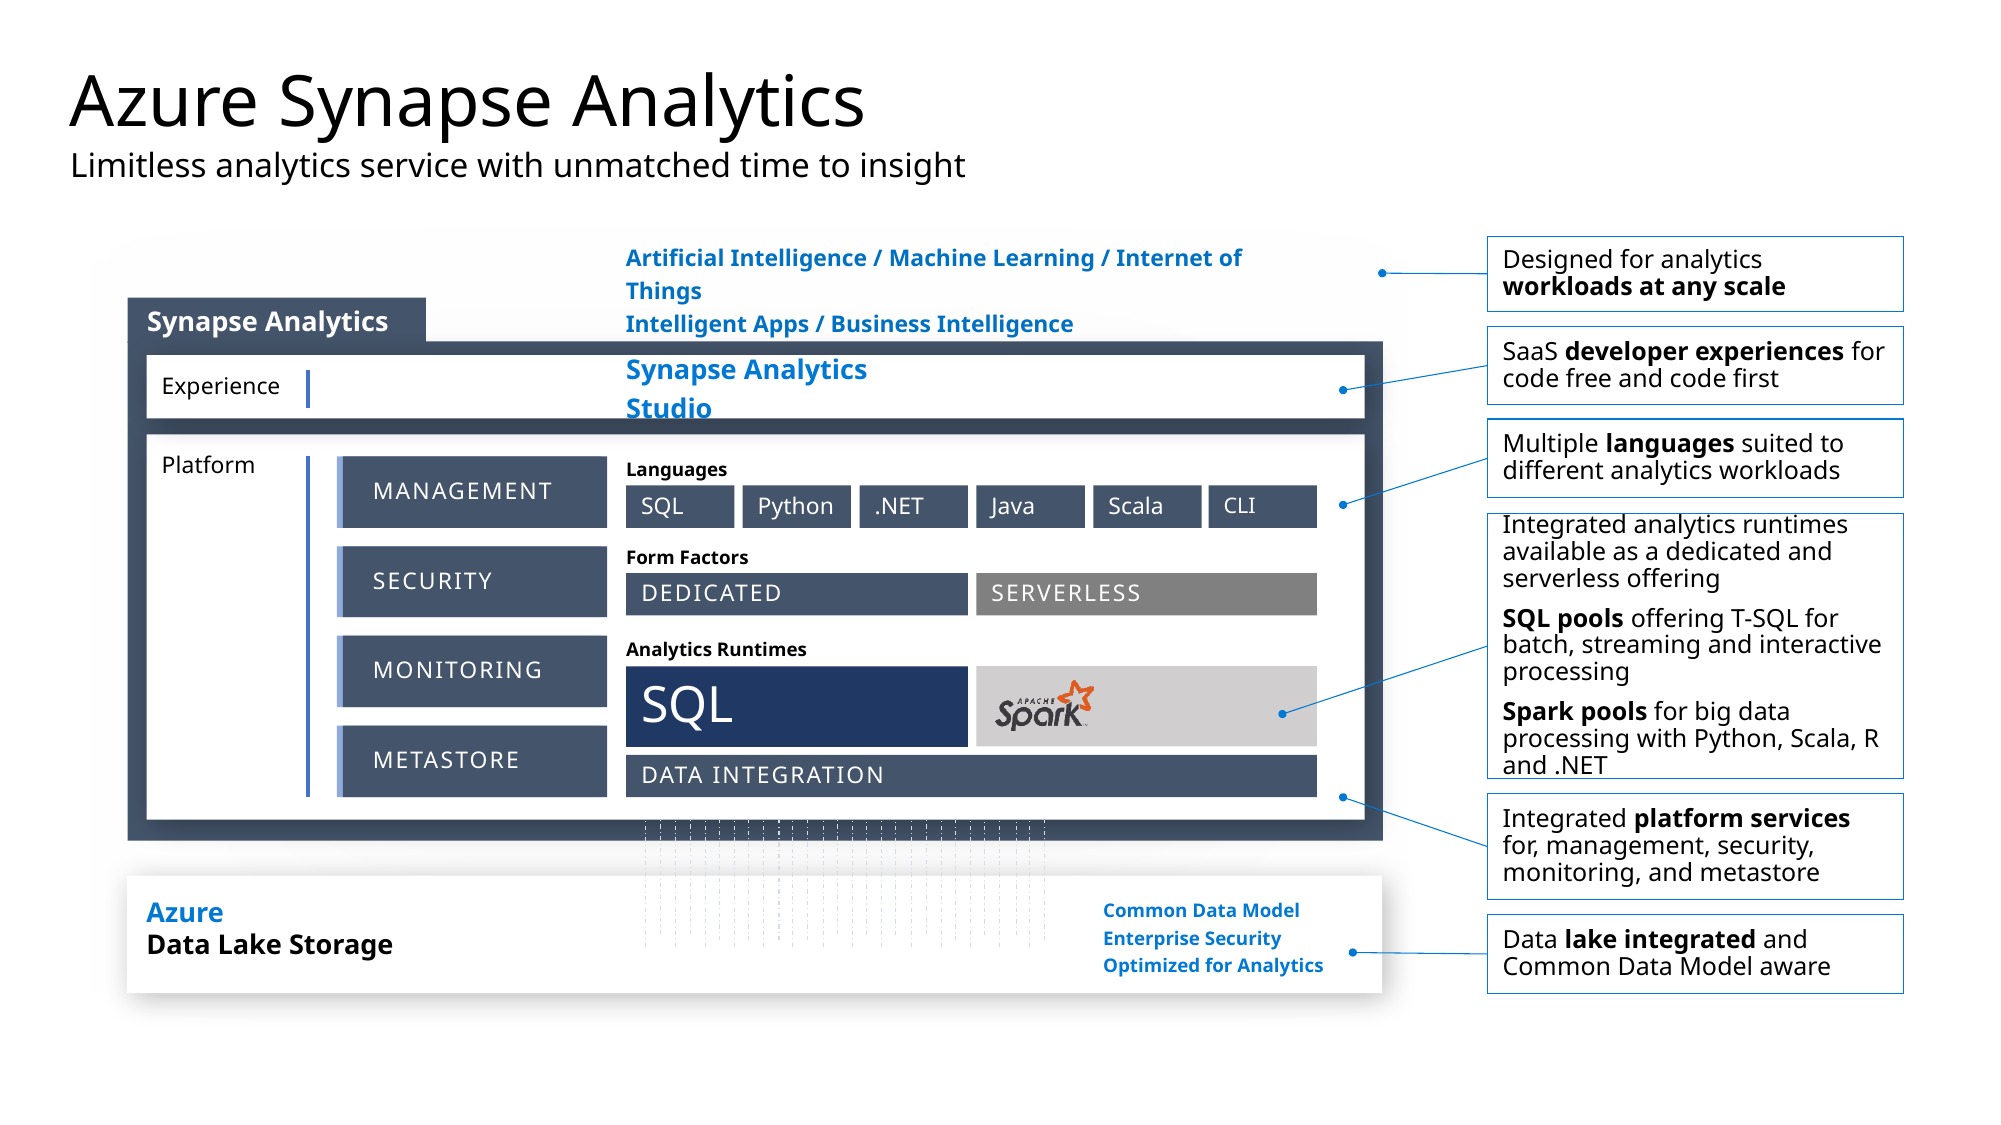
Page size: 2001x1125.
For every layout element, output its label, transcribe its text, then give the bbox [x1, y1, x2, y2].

text_box SaaS developer experiences for code free and code first [1487, 326, 1904, 405]
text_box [1343, 797, 1488, 847]
title Azure Synapse Analytics [69, 38, 982, 163]
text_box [126, 819, 1383, 994]
text_box Designed for analytics workloads at any scale [1487, 236, 1904, 312]
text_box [1343, 365, 1488, 391]
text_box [1282, 645, 1488, 715]
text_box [1343, 458, 1488, 505]
text_box Integrated platform services for, management, security, monitoring, and metastore [1487, 793, 1904, 900]
text_box Integrated analytics runtimes available as a dedicated and serverless offering SQL pools offering T-SQL for batch, streaming and interactive processing Spark pools for big data processing with Python, Scala, R and .NET [1487, 513, 1904, 779]
text_box Multiple languages suited to different analytics workloads [1487, 418, 1904, 498]
text_box Data lake integrated and Common Data Model aware [1487, 914, 1904, 994]
text_box Limitless analytics service with unmatched time to insight [70, 149, 1343, 186]
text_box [976, 665, 1318, 747]
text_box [127, 297, 1383, 819]
text_box Artificial Intelligence / Machine Learning / Internet of Things Intelligent Apps / Business Intelligence [625, 238, 1297, 297]
